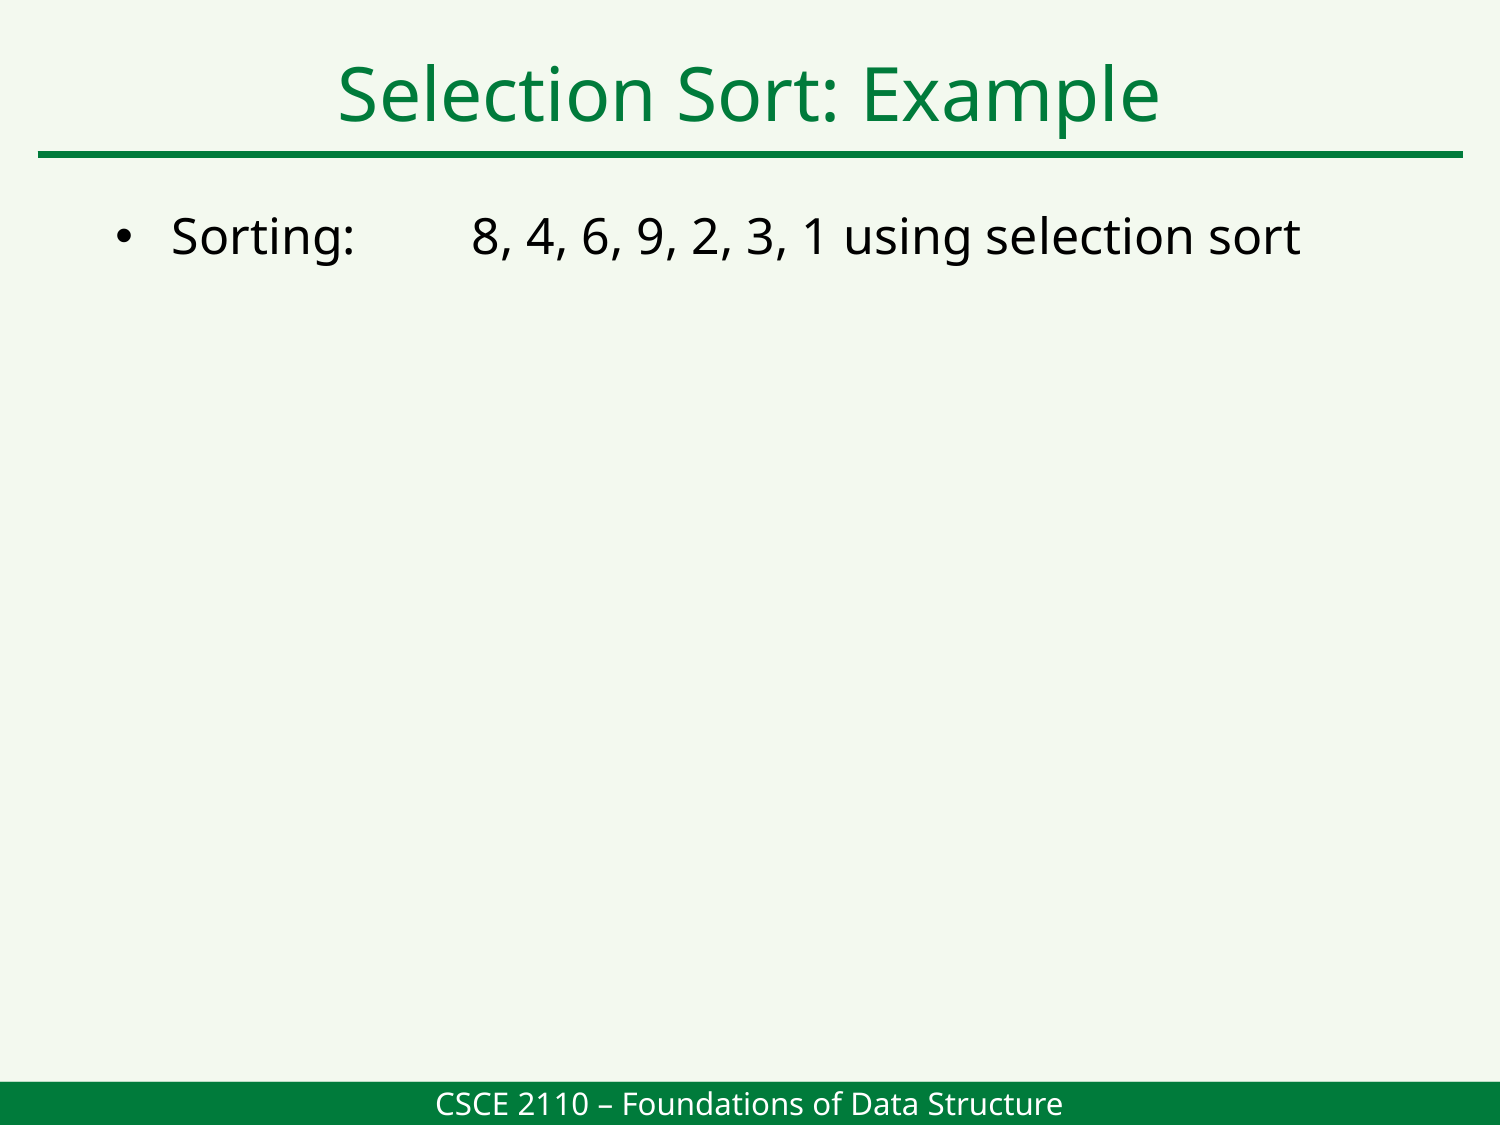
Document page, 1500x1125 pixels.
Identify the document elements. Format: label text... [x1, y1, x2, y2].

text_box Selection Sort: Example [36, 27, 1463, 155]
text_box Sorting: 8, 4, 6, 9, 2, 3, 1 using selection sort [100, 171, 1332, 299]
